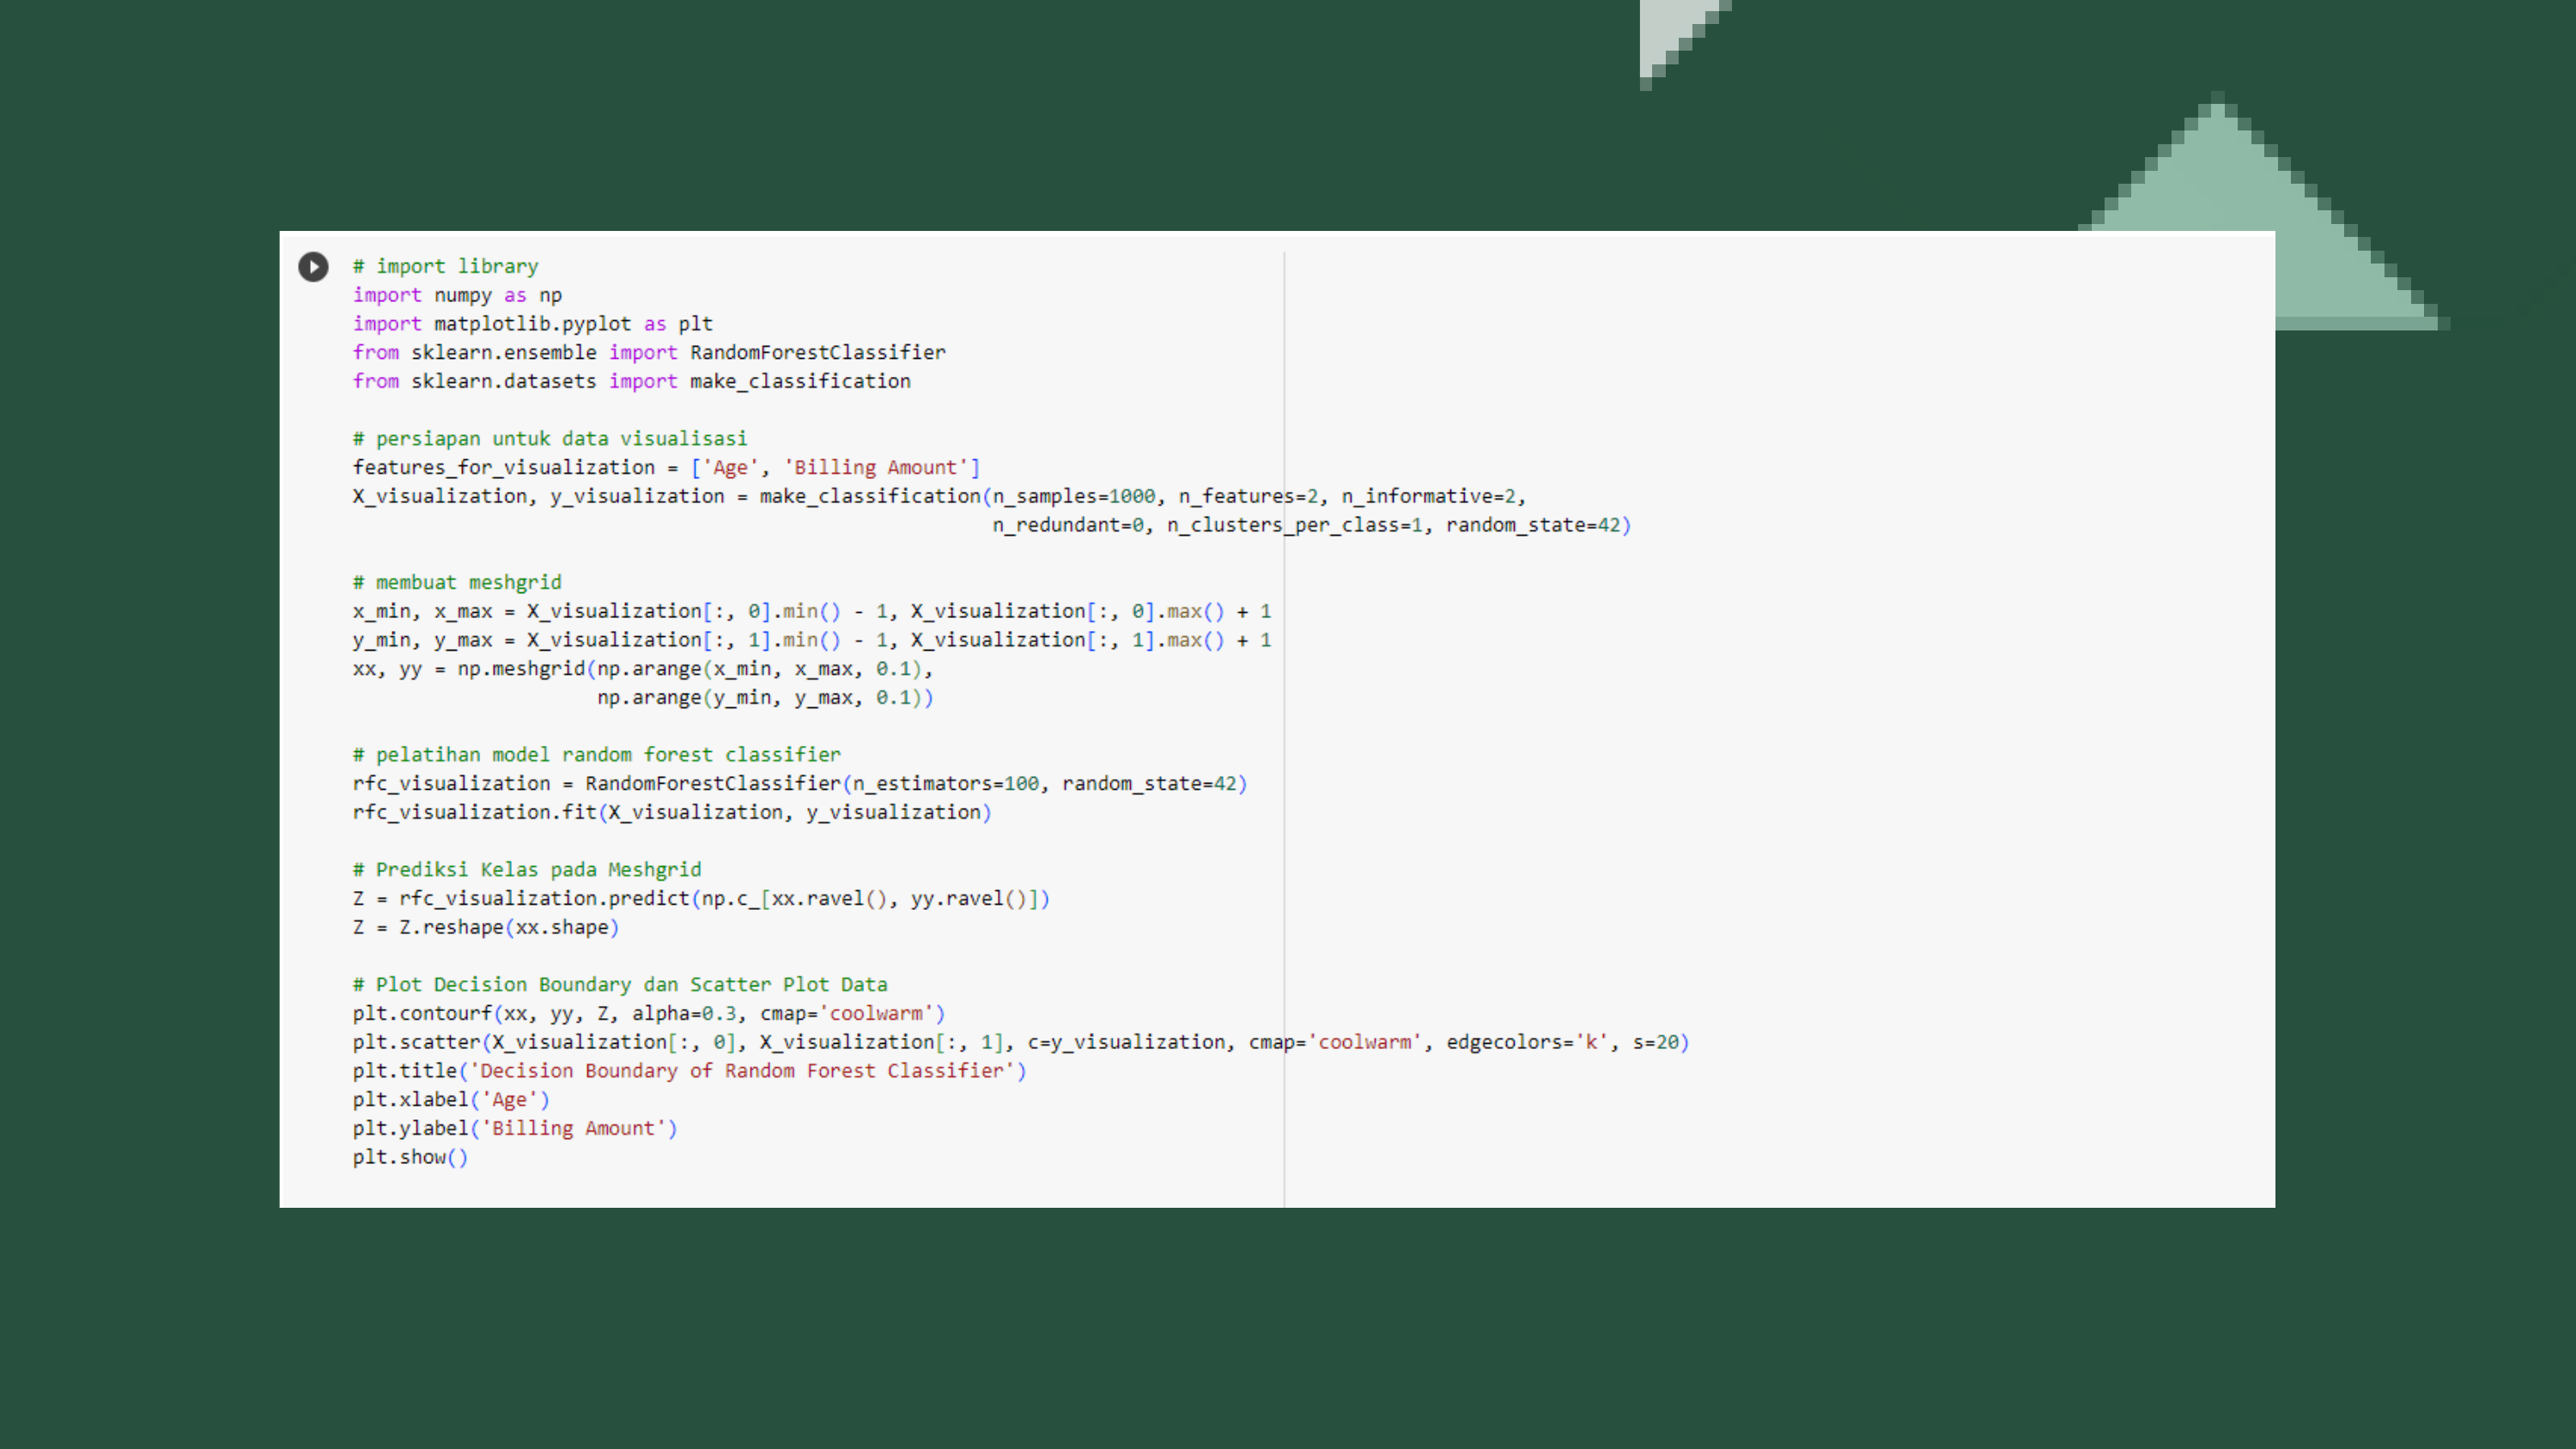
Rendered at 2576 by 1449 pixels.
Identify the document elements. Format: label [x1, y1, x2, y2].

text_box [279, 231, 2275, 1208]
text_box [1639, 0, 2576, 330]
